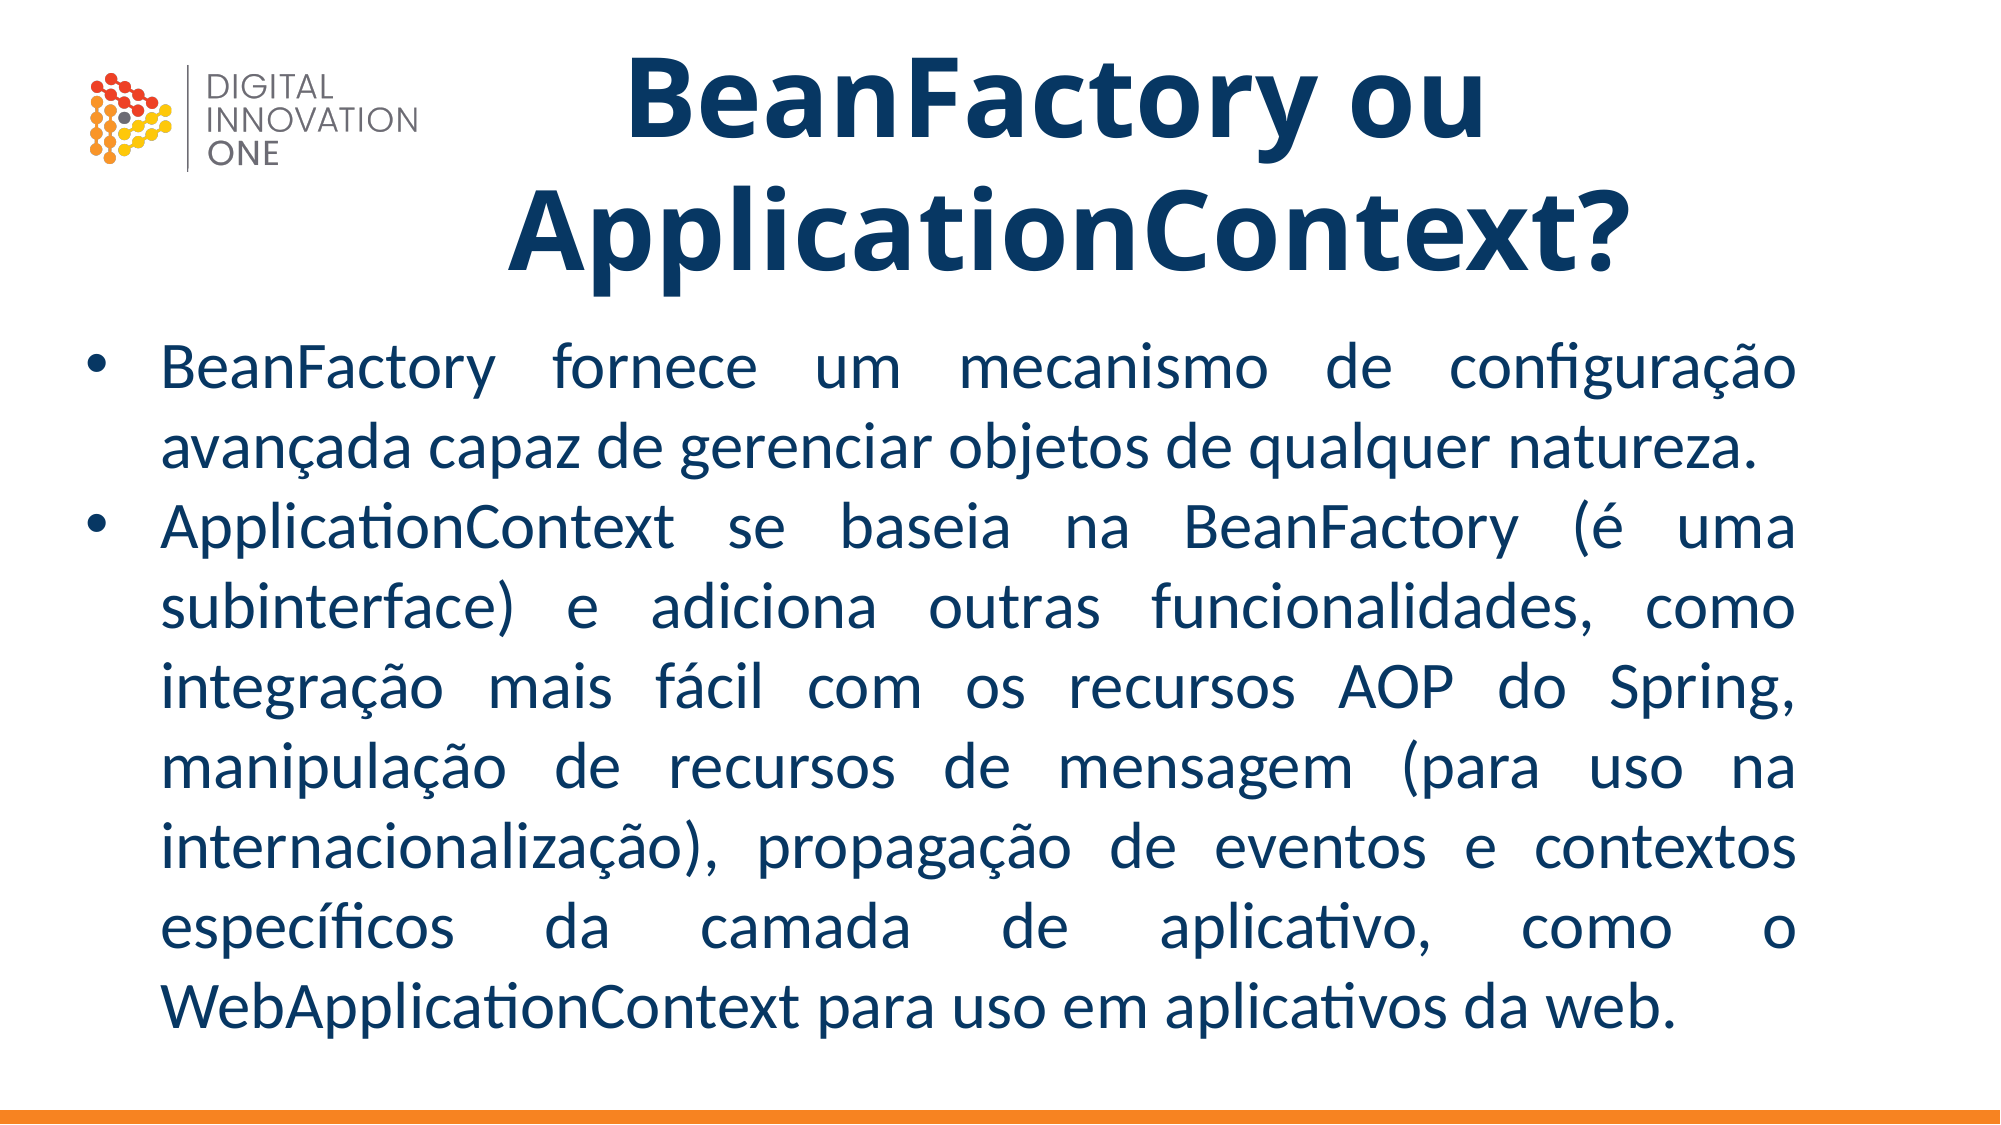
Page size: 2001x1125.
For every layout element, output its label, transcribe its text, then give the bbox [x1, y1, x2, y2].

text_box BeanFactory fornece um mecanismo de configuração avançada capaz de gerenciar objetos de qualquer natureza. ApplicationContext se baseia na BeanFactory (é uma subinterface) e adiciona outras funcionalidades, como integração mais fácil com os recursos AOP do Spring, manipulação de recursos de mensagem (para uso na internacionalização), propagação de eventos e contextos específicos da camada de aplicativo, como o WebApplicationContext para uso em aplicativos da web. [70, 314, 1814, 1049]
text_box [0, 1110, 2000, 1123]
subtitle BeanFactory ou ApplicationContext? [70, 53, 2000, 266]
picture [68, 53, 440, 183]
